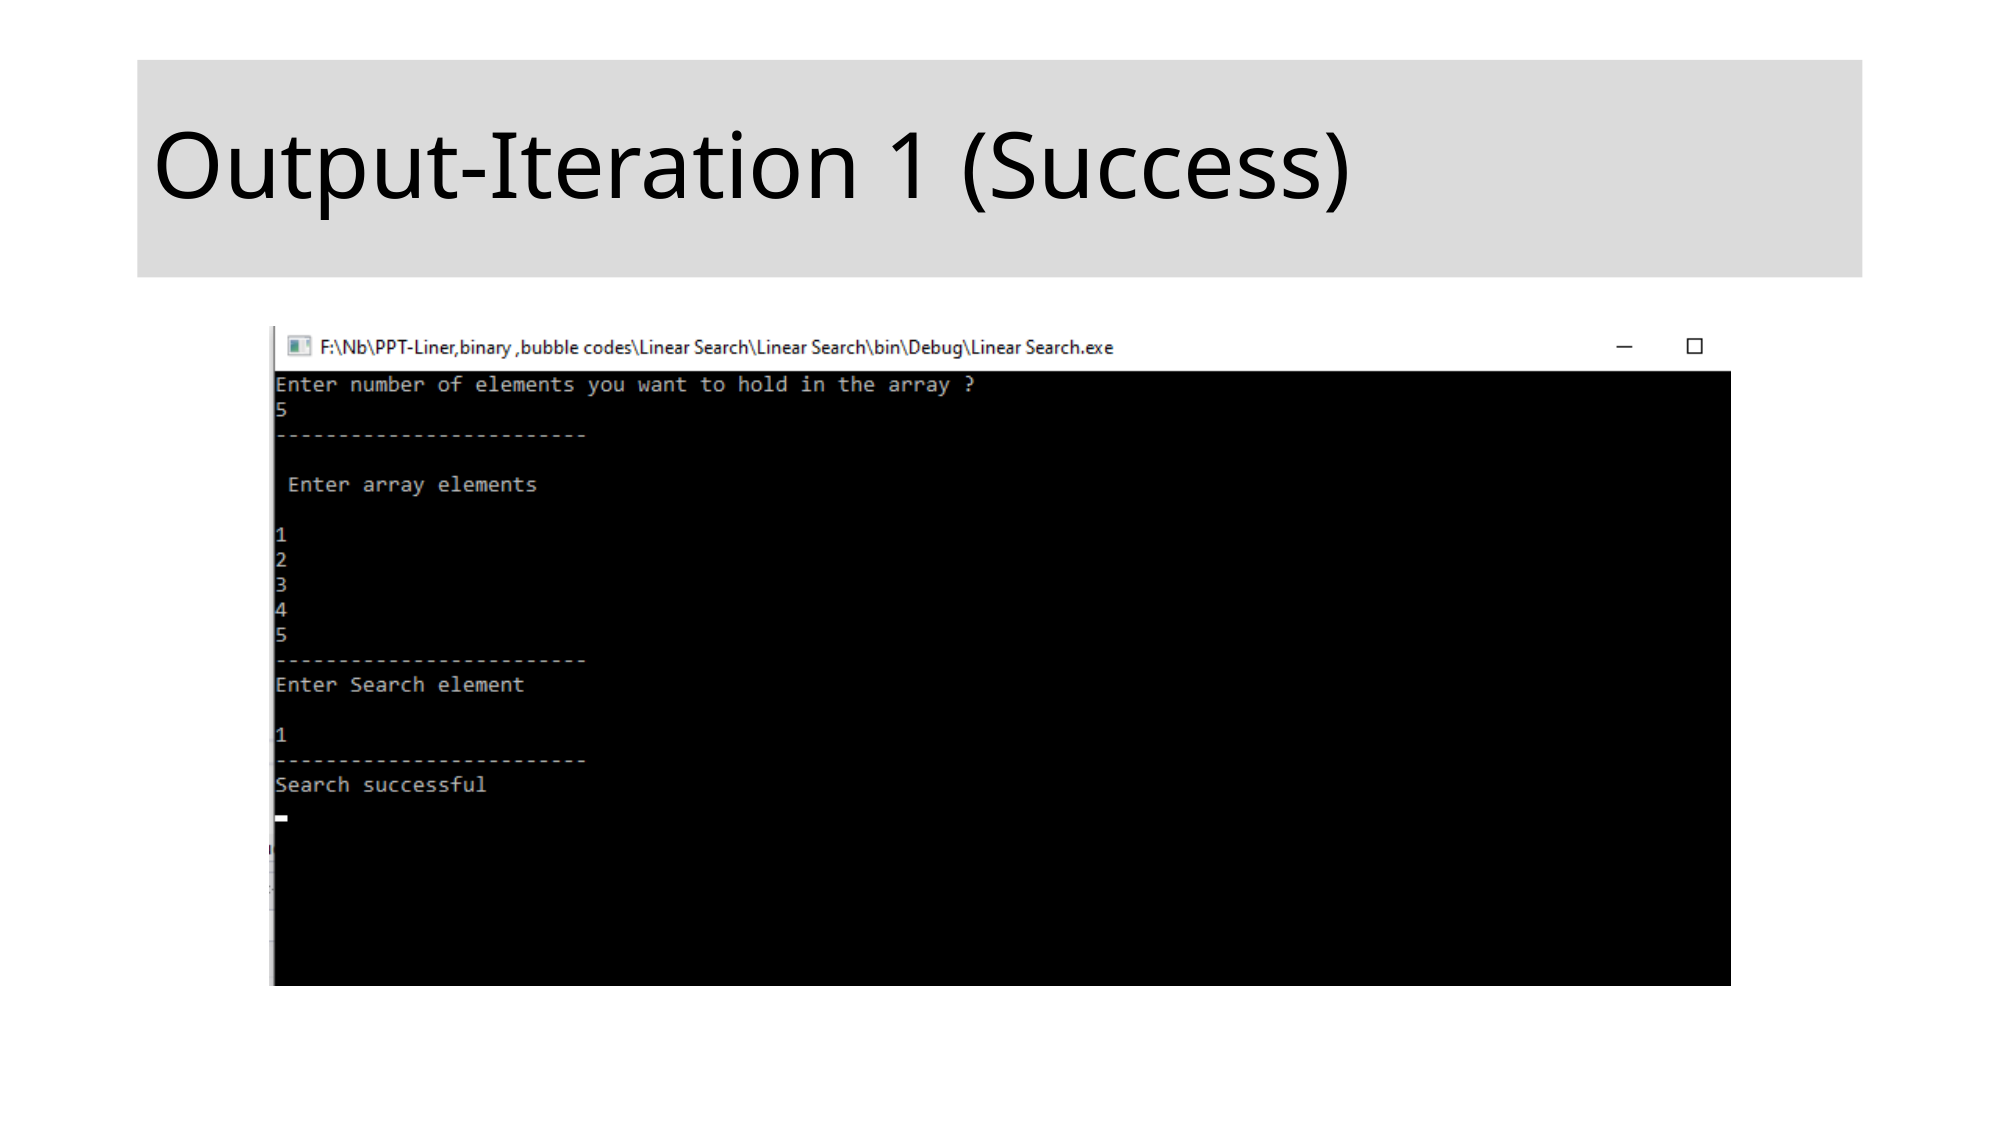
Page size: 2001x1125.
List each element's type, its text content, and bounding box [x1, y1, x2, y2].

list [269, 326, 1731, 987]
title Output-Iteration 1 (Success) [137, 59, 1863, 278]
